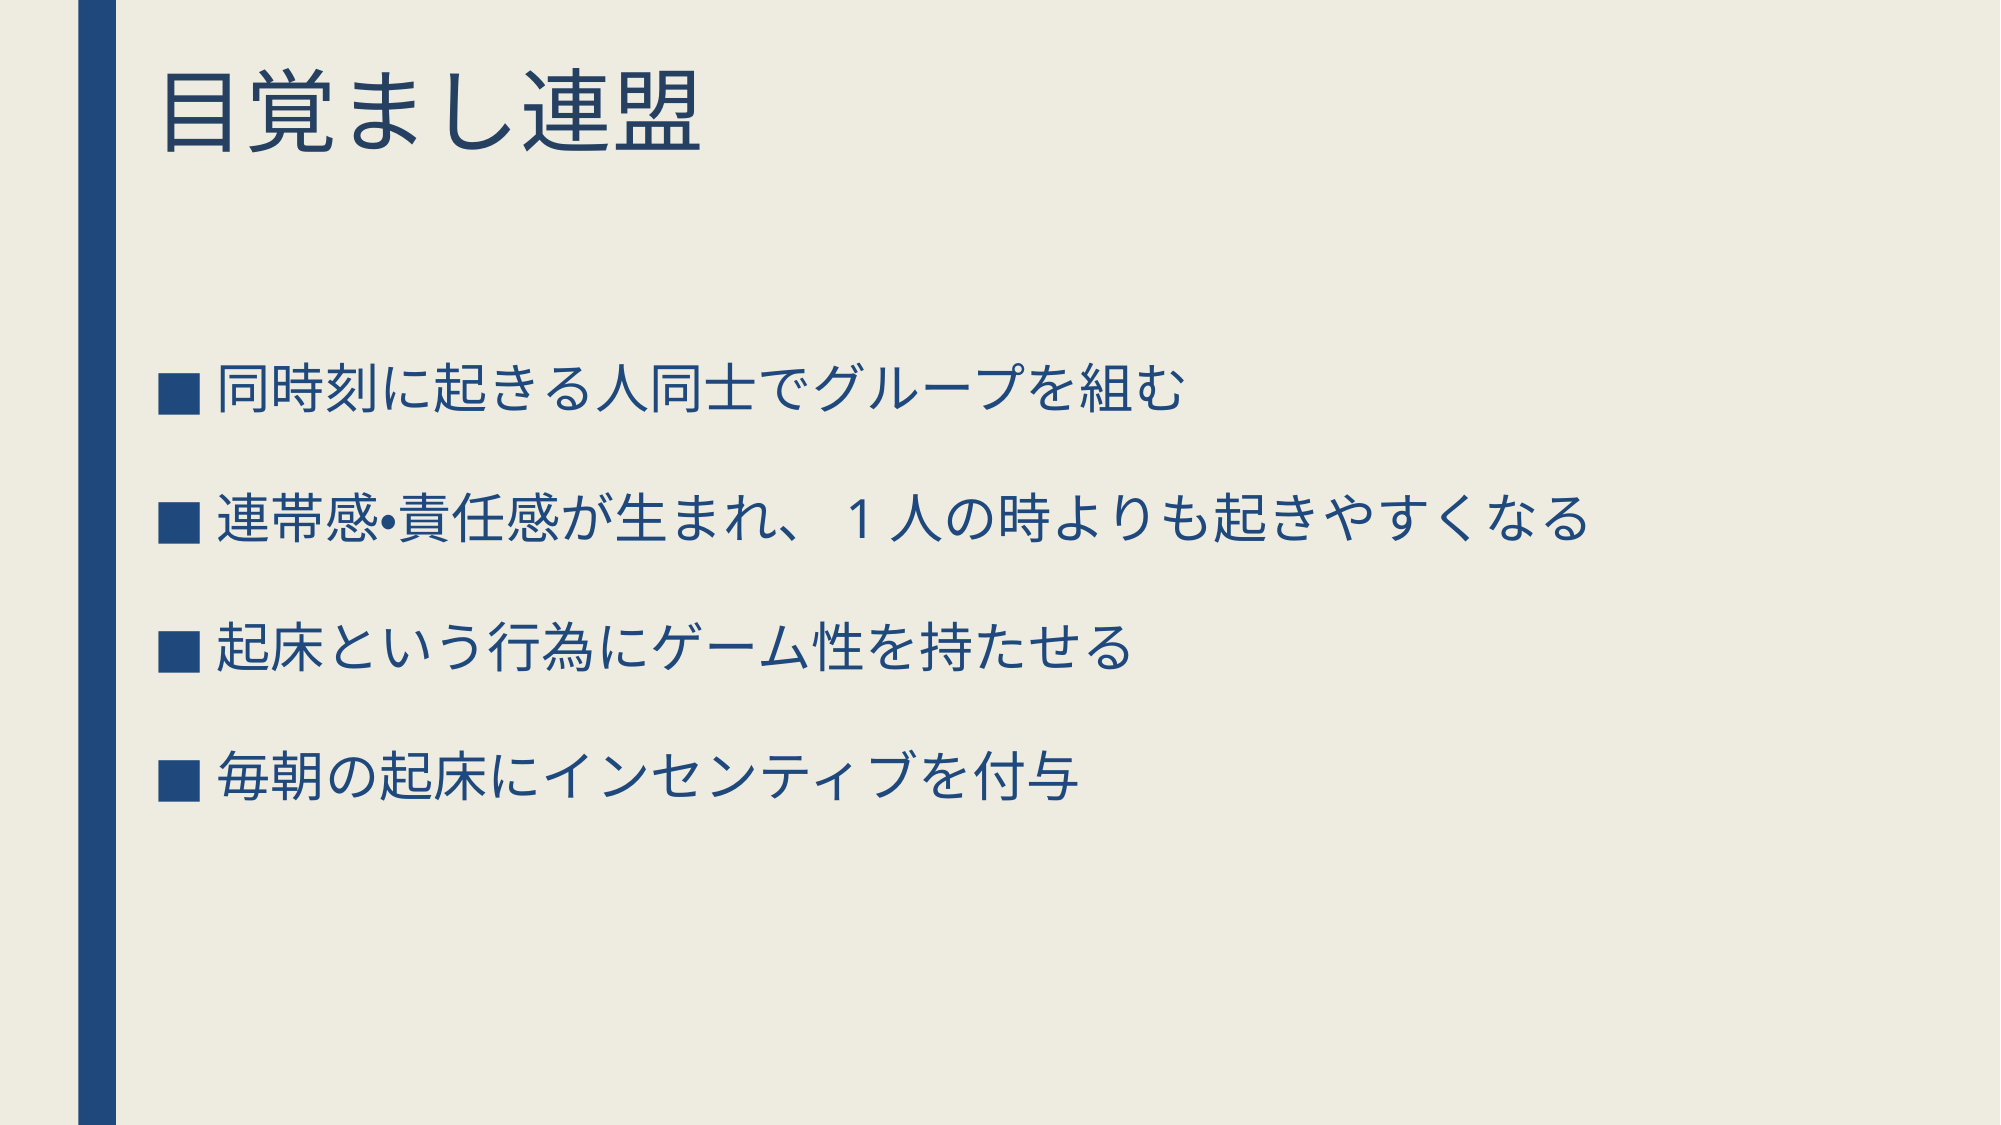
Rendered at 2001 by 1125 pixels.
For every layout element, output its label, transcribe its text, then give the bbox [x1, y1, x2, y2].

text_box 同時刻に起きる人同士でグループを組む 連帯感・責任感が生まれ、1人の時よりも起きやすくなる 起床という行為にゲーム性を持たせる 毎朝の起床にインセンティブを付与 [138, 308, 1914, 1065]
title 目覚まし連盟 [138, 60, 1151, 198]
